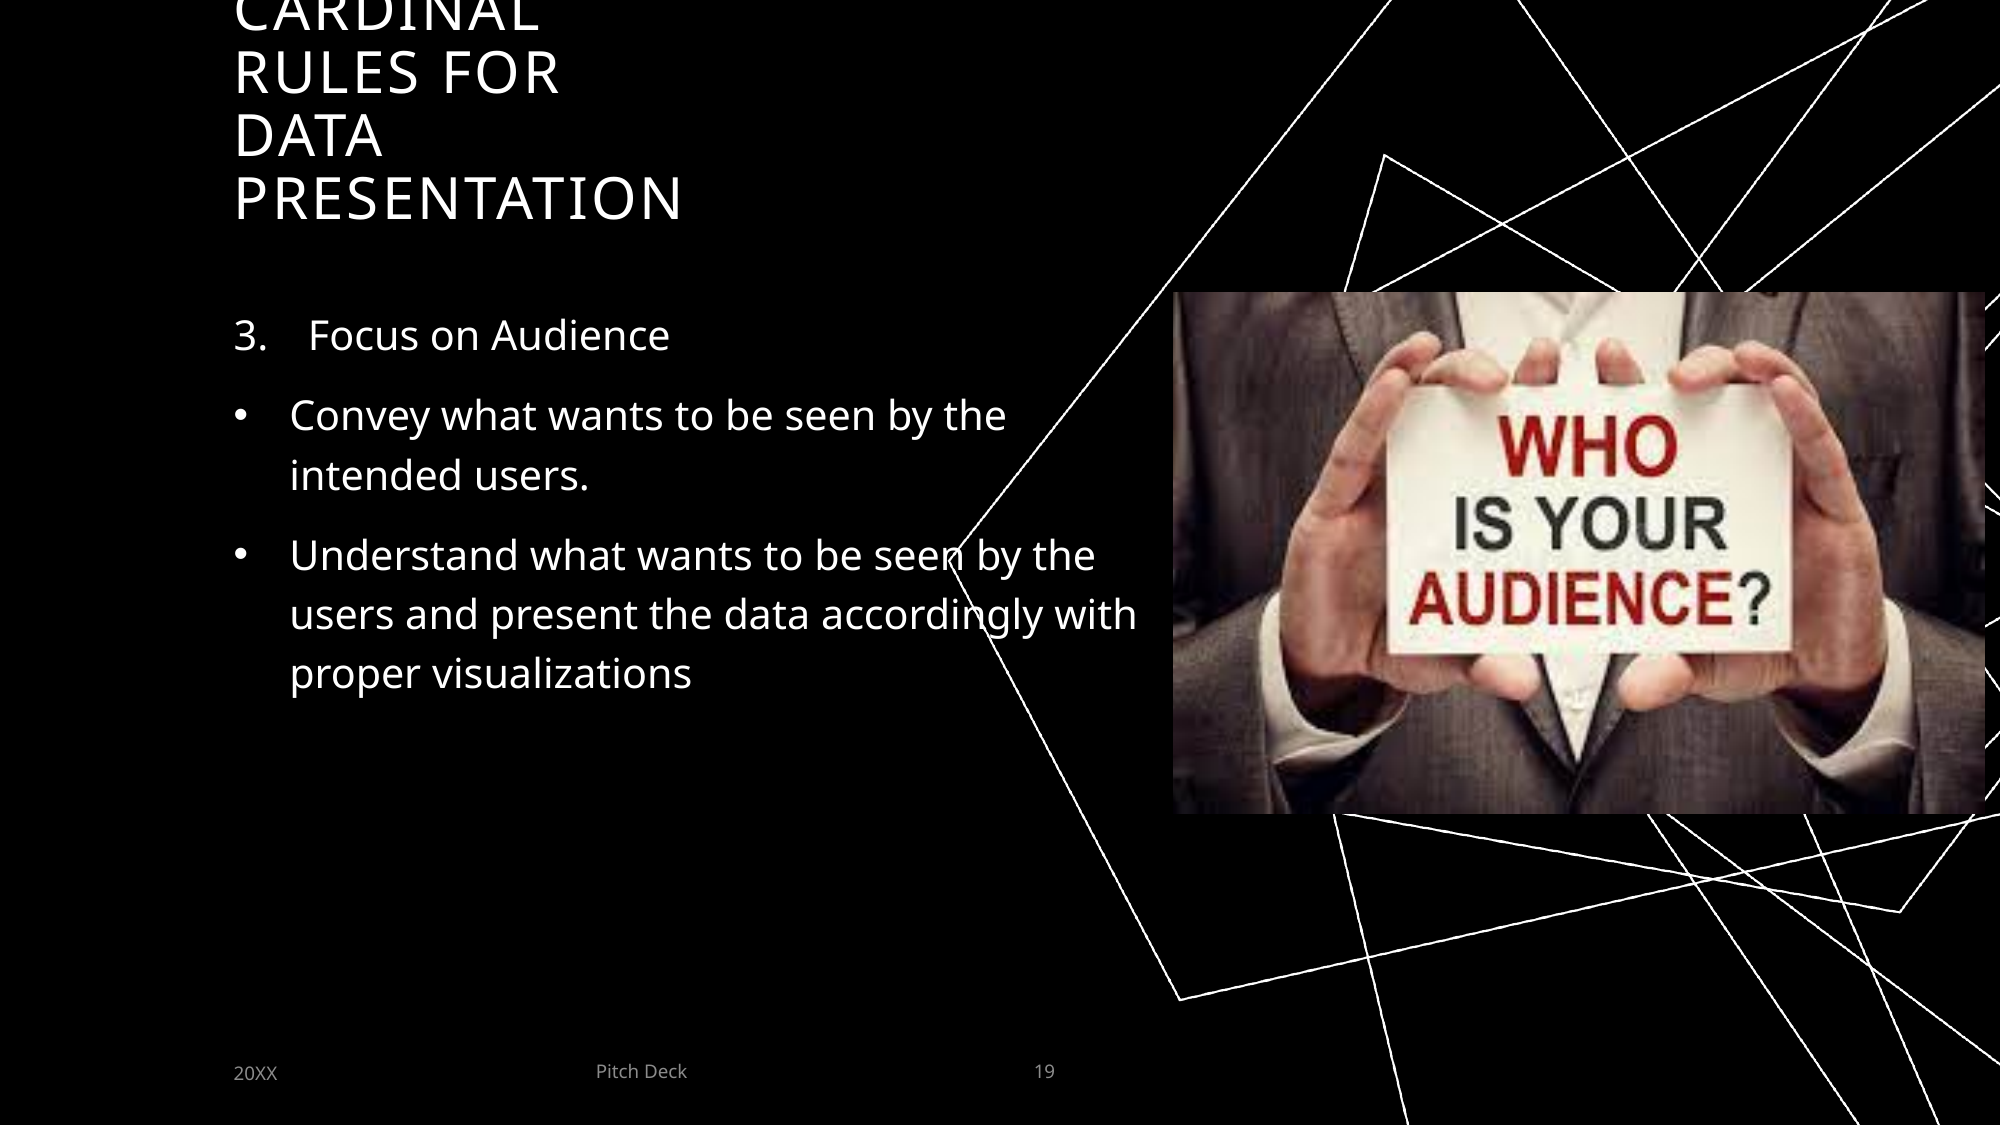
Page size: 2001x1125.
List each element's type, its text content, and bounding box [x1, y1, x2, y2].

slide_number 19 [908, 1042, 1071, 1103]
slide_number 20XX [218, 1042, 381, 1103]
picture [900, 0, 2000, 1125]
footer Pitch Deck [437, 1042, 846, 1103]
title Cardinal Rules for Data Presentation [218, 22, 740, 240]
list Focus on Audience Convey what wants to be seen by the intended users. Understand what wants to be seen by the users and present the data accordingly with proper visualizations [218, 292, 1173, 706]
